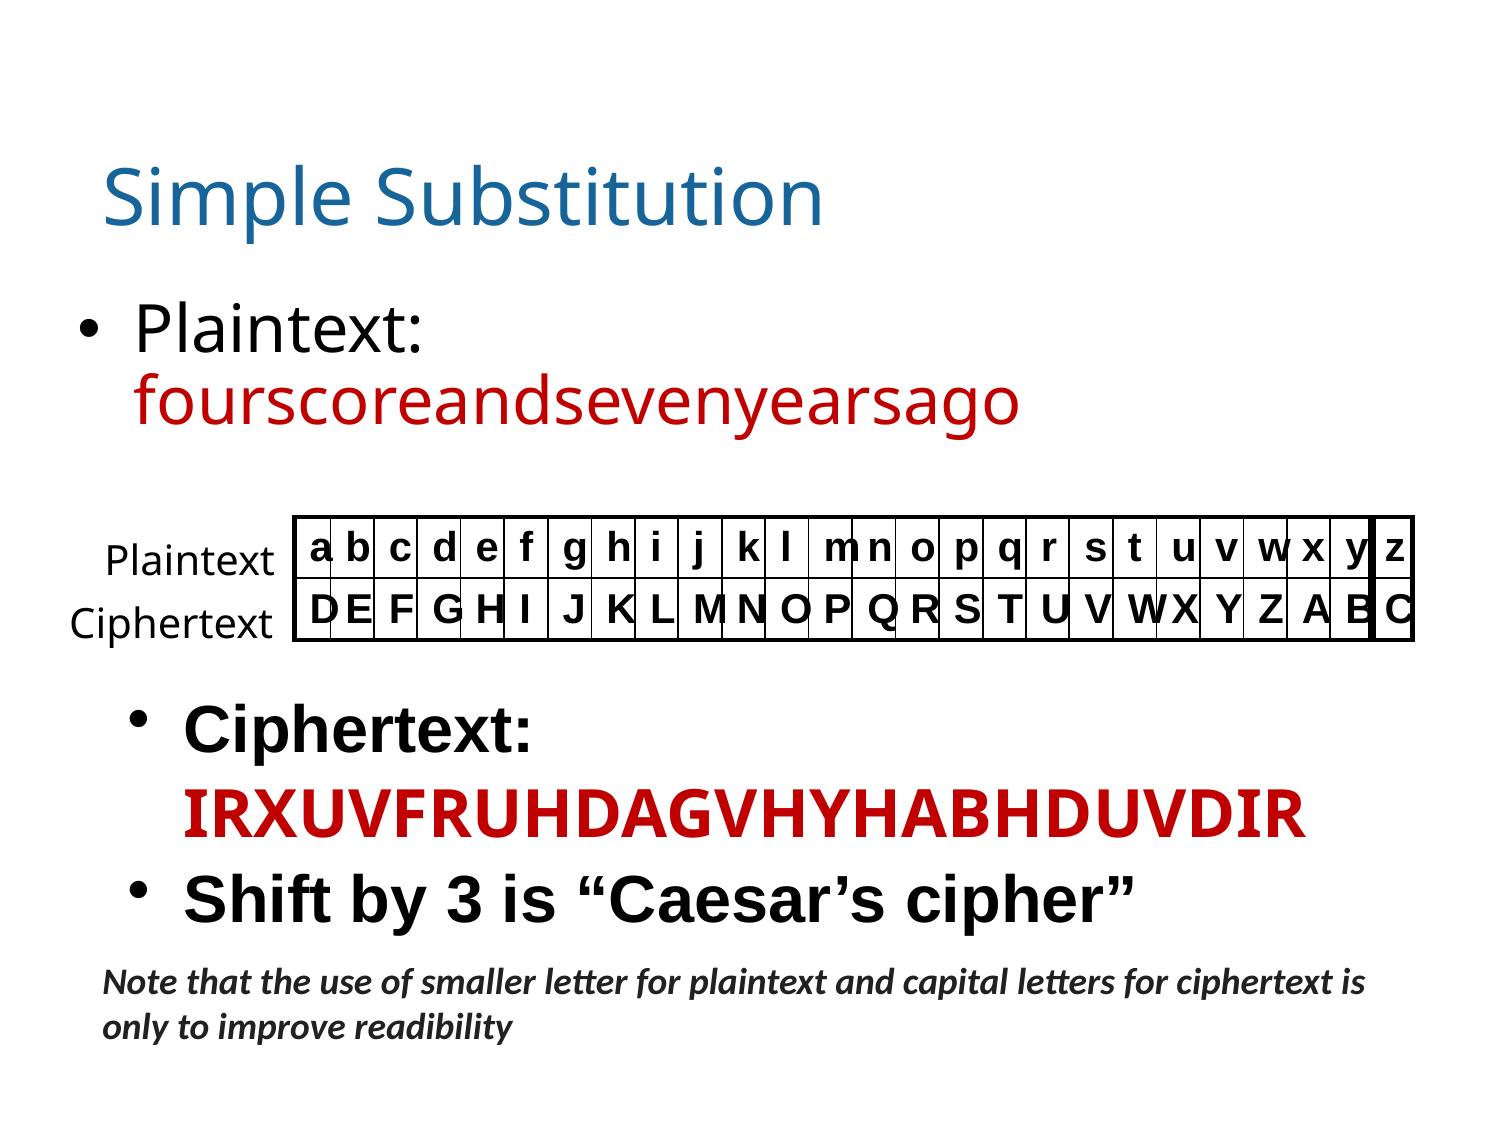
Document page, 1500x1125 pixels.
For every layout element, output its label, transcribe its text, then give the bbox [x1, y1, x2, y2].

table_cell V [1070, 579, 1112, 638]
table_header h [592, 519, 634, 577]
table_cell Z [1244, 579, 1286, 638]
table_header x [1288, 519, 1329, 577]
table_header o [896, 519, 938, 577]
table_header y [1331, 519, 1368, 577]
table_header g [549, 519, 591, 577]
text_box Plaintext [89, 526, 291, 592]
table_header q [984, 519, 1025, 577]
table_cell U [1027, 579, 1068, 638]
table_cell L [636, 579, 677, 638]
table_header u [1157, 519, 1199, 577]
text_box Ciphertext: IRXUVFRUHDAGVHYHABHDUVDIR Shift by 3 is “Caesar’s cipher” [112, 687, 1388, 949]
table_cell S [940, 579, 982, 638]
table_cell I [505, 579, 547, 638]
table_cell C [1372, 579, 1410, 638]
table_cell N [723, 579, 764, 638]
table_header r [1027, 519, 1068, 577]
table_cell H [461, 579, 503, 638]
table_cell K [592, 579, 634, 638]
table_cell P [809, 579, 851, 638]
text_box Ciphertext [54, 589, 289, 655]
list Plaintext: fourscoreandsevenyearsago [62, 287, 1279, 481]
table_header n [853, 519, 895, 577]
table_cell Y [1201, 579, 1243, 638]
table_header f [505, 519, 547, 577]
table_header s [1070, 519, 1112, 577]
table_cell G [418, 579, 460, 638]
table_header a [297, 519, 330, 577]
text_box Note that the use of smaller letter for plaintext and capital letters for ciphertext is only to improve readibility [87, 949, 1388, 1055]
table_cell D [297, 579, 330, 638]
table_cell B [1331, 579, 1368, 638]
table_header k [723, 519, 764, 577]
table_cell F [375, 579, 416, 638]
table_cell X [1157, 579, 1199, 638]
table_header b [331, 519, 373, 577]
table_header w [1244, 519, 1286, 577]
table_header c [375, 519, 416, 577]
title Simple Substitution [87, 99, 1388, 288]
table_cell A [1288, 579, 1329, 638]
table_cell Q [853, 579, 895, 638]
table_cell E [331, 579, 373, 638]
table_header i [636, 519, 677, 577]
table_header p [940, 519, 982, 577]
table_header t [1114, 519, 1156, 577]
table_cell T [984, 579, 1025, 638]
table_header z [1372, 519, 1410, 577]
table_cell O [766, 579, 808, 638]
table_cell M [679, 579, 721, 638]
table_header l [766, 519, 808, 577]
table_cell W [1114, 579, 1156, 638]
table_header d [418, 519, 460, 577]
table_header j [679, 519, 721, 577]
table_cell R [896, 579, 938, 638]
table_header v [1201, 519, 1243, 577]
table_cell J [549, 579, 591, 638]
table_header e [461, 519, 503, 577]
table_header m [809, 519, 851, 577]
